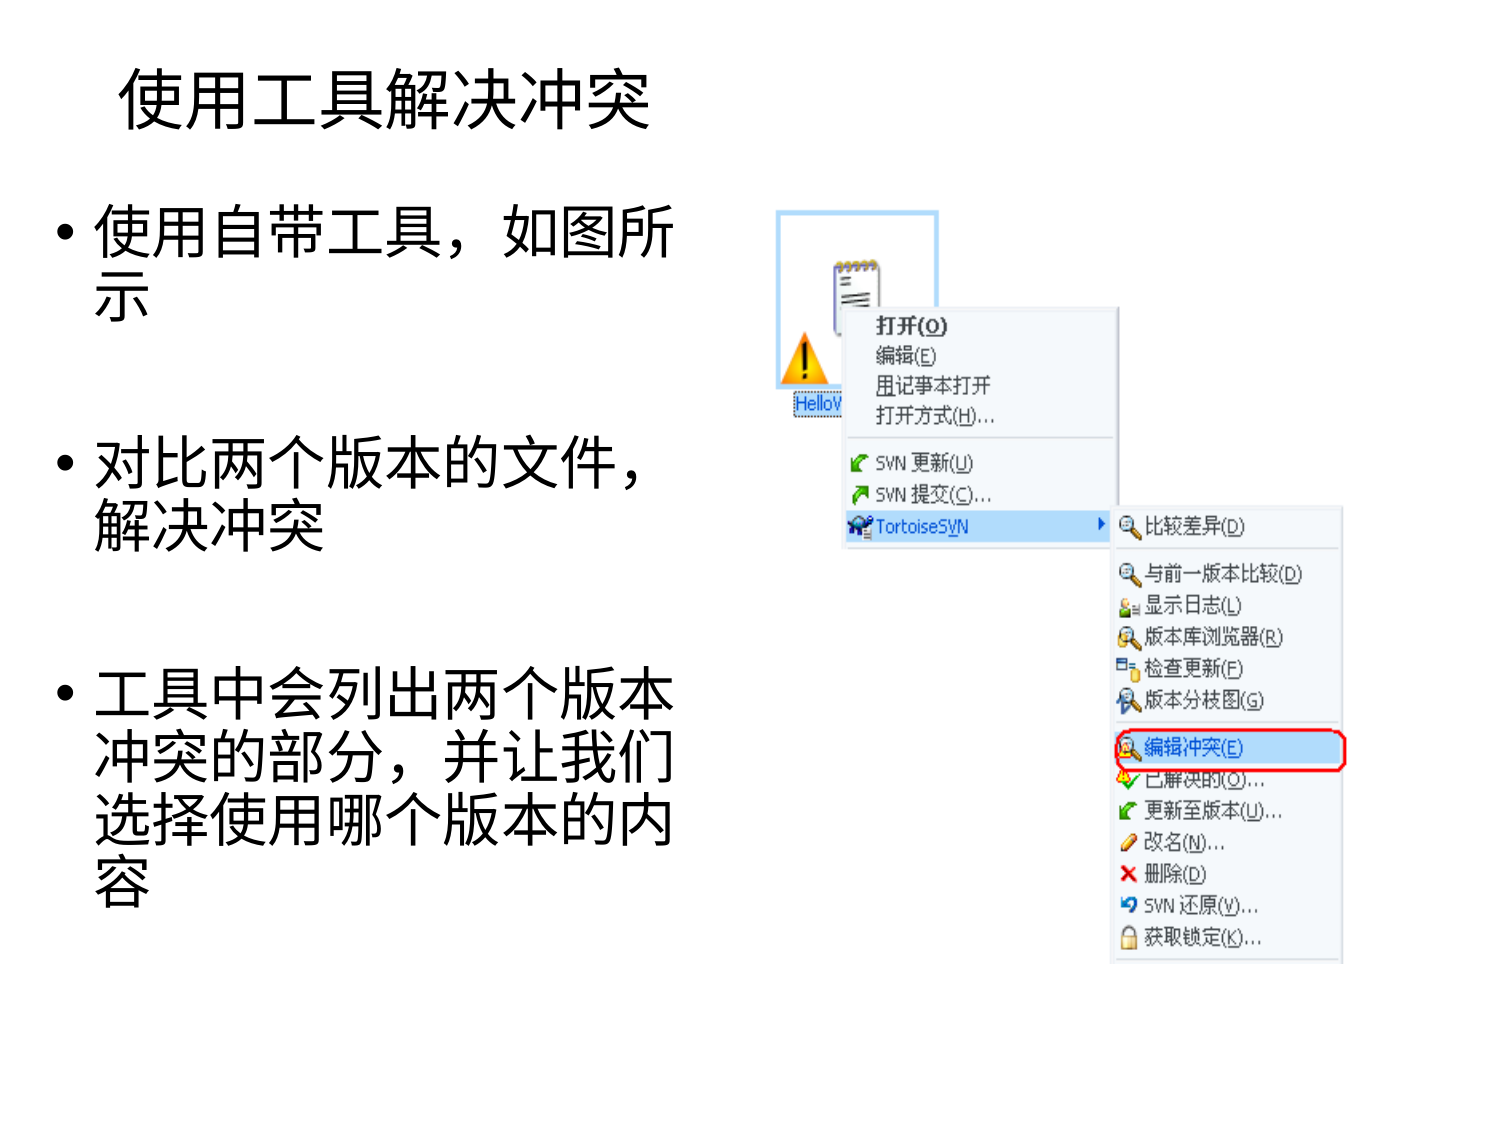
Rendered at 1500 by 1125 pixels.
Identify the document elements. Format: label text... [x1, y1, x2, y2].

title 使用工具解决冲突 [103, 59, 1397, 278]
picture [757, 207, 1353, 964]
list 使用自带工具，如图所示 对比两个版本的文件，解决冲突 工具中会列出两个版本冲突的部分，并让我们选择使用哪个版本的内容 [41, 196, 727, 935]
